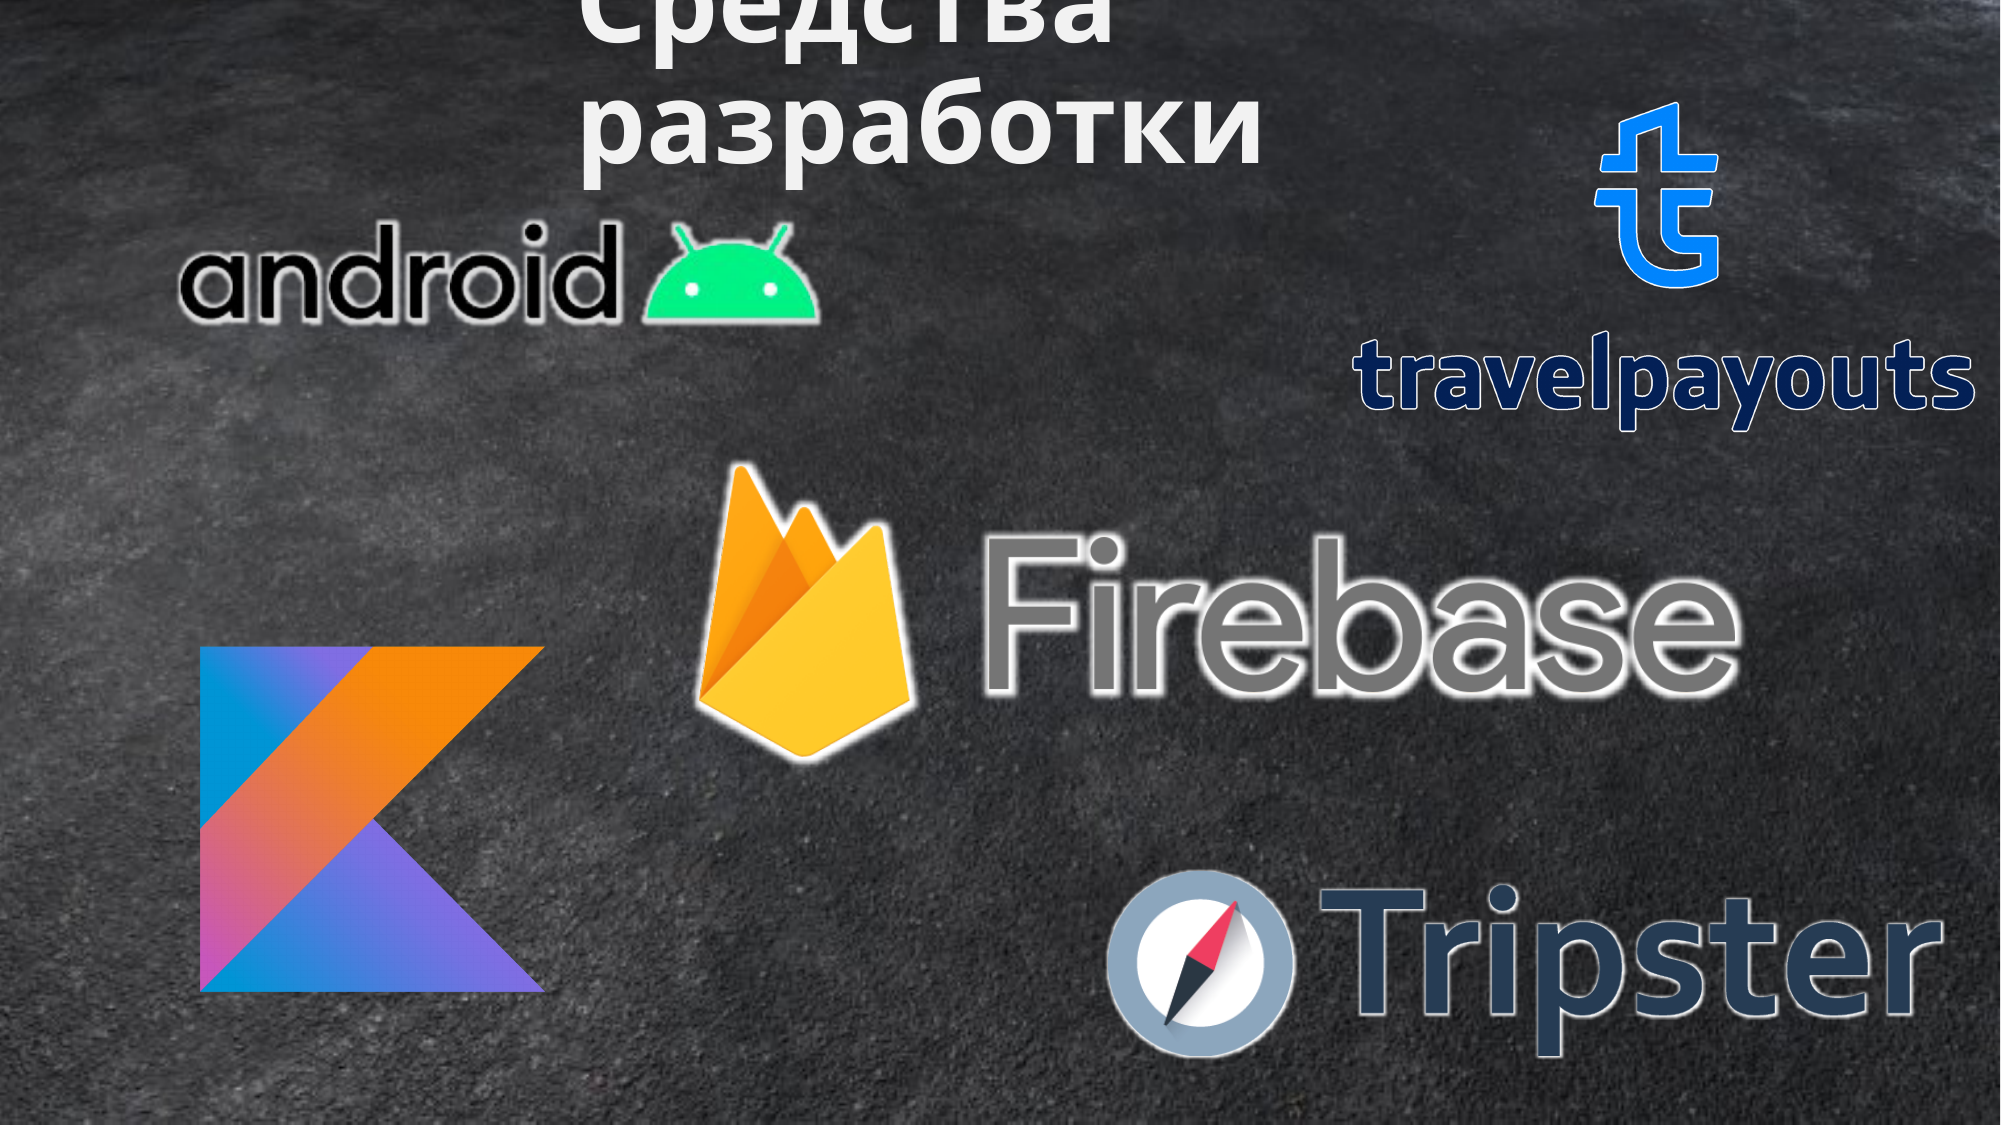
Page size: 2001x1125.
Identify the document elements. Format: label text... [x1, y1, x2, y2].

picture [0, 0, 2001, 1125]
text_box Средства разработки [560, 0, 1250, 134]
